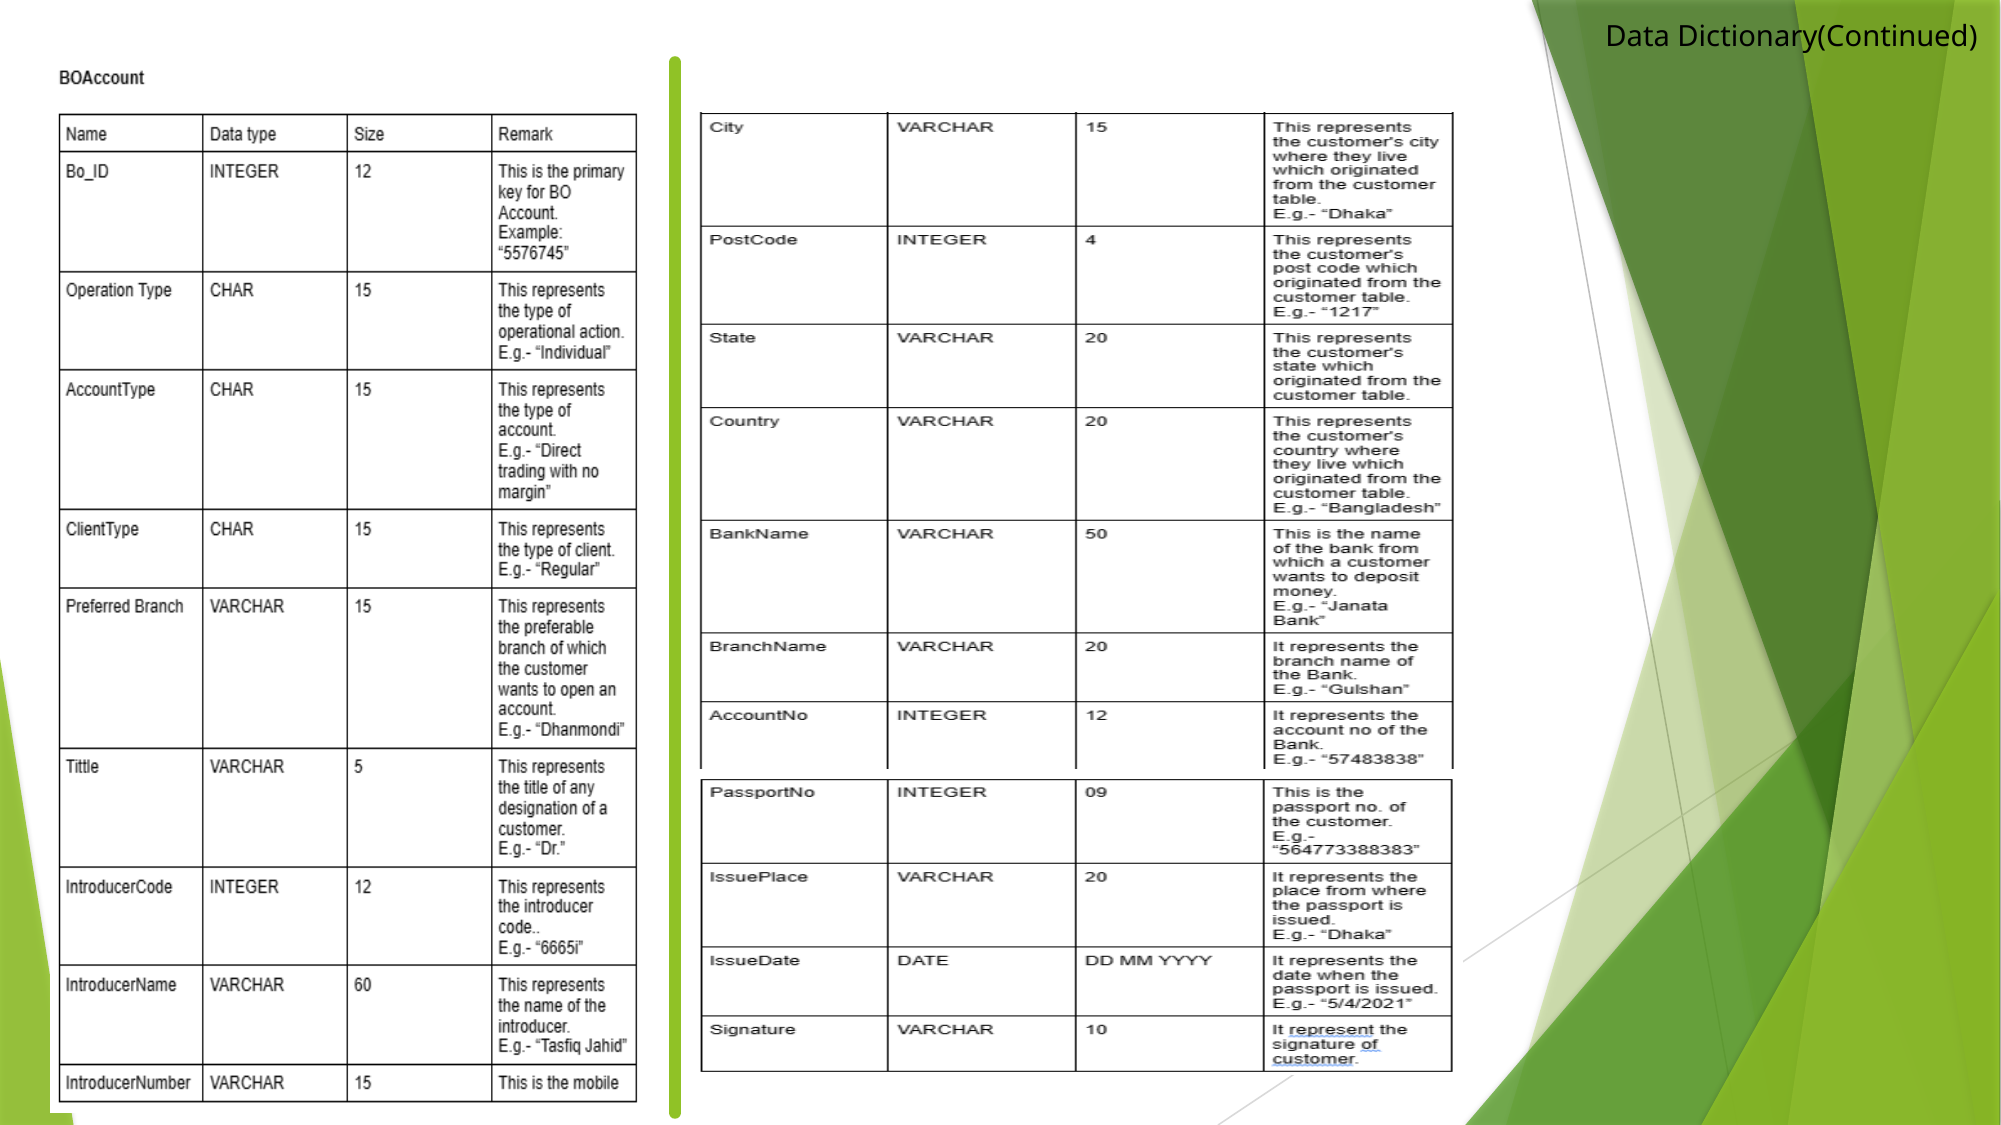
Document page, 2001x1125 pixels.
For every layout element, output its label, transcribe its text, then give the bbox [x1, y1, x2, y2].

picture [686, 111, 1460, 770]
picture [690, 776, 1463, 1076]
picture [49, 61, 651, 1113]
text_box Data Dictionary(Continued) [1590, 10, 1993, 60]
